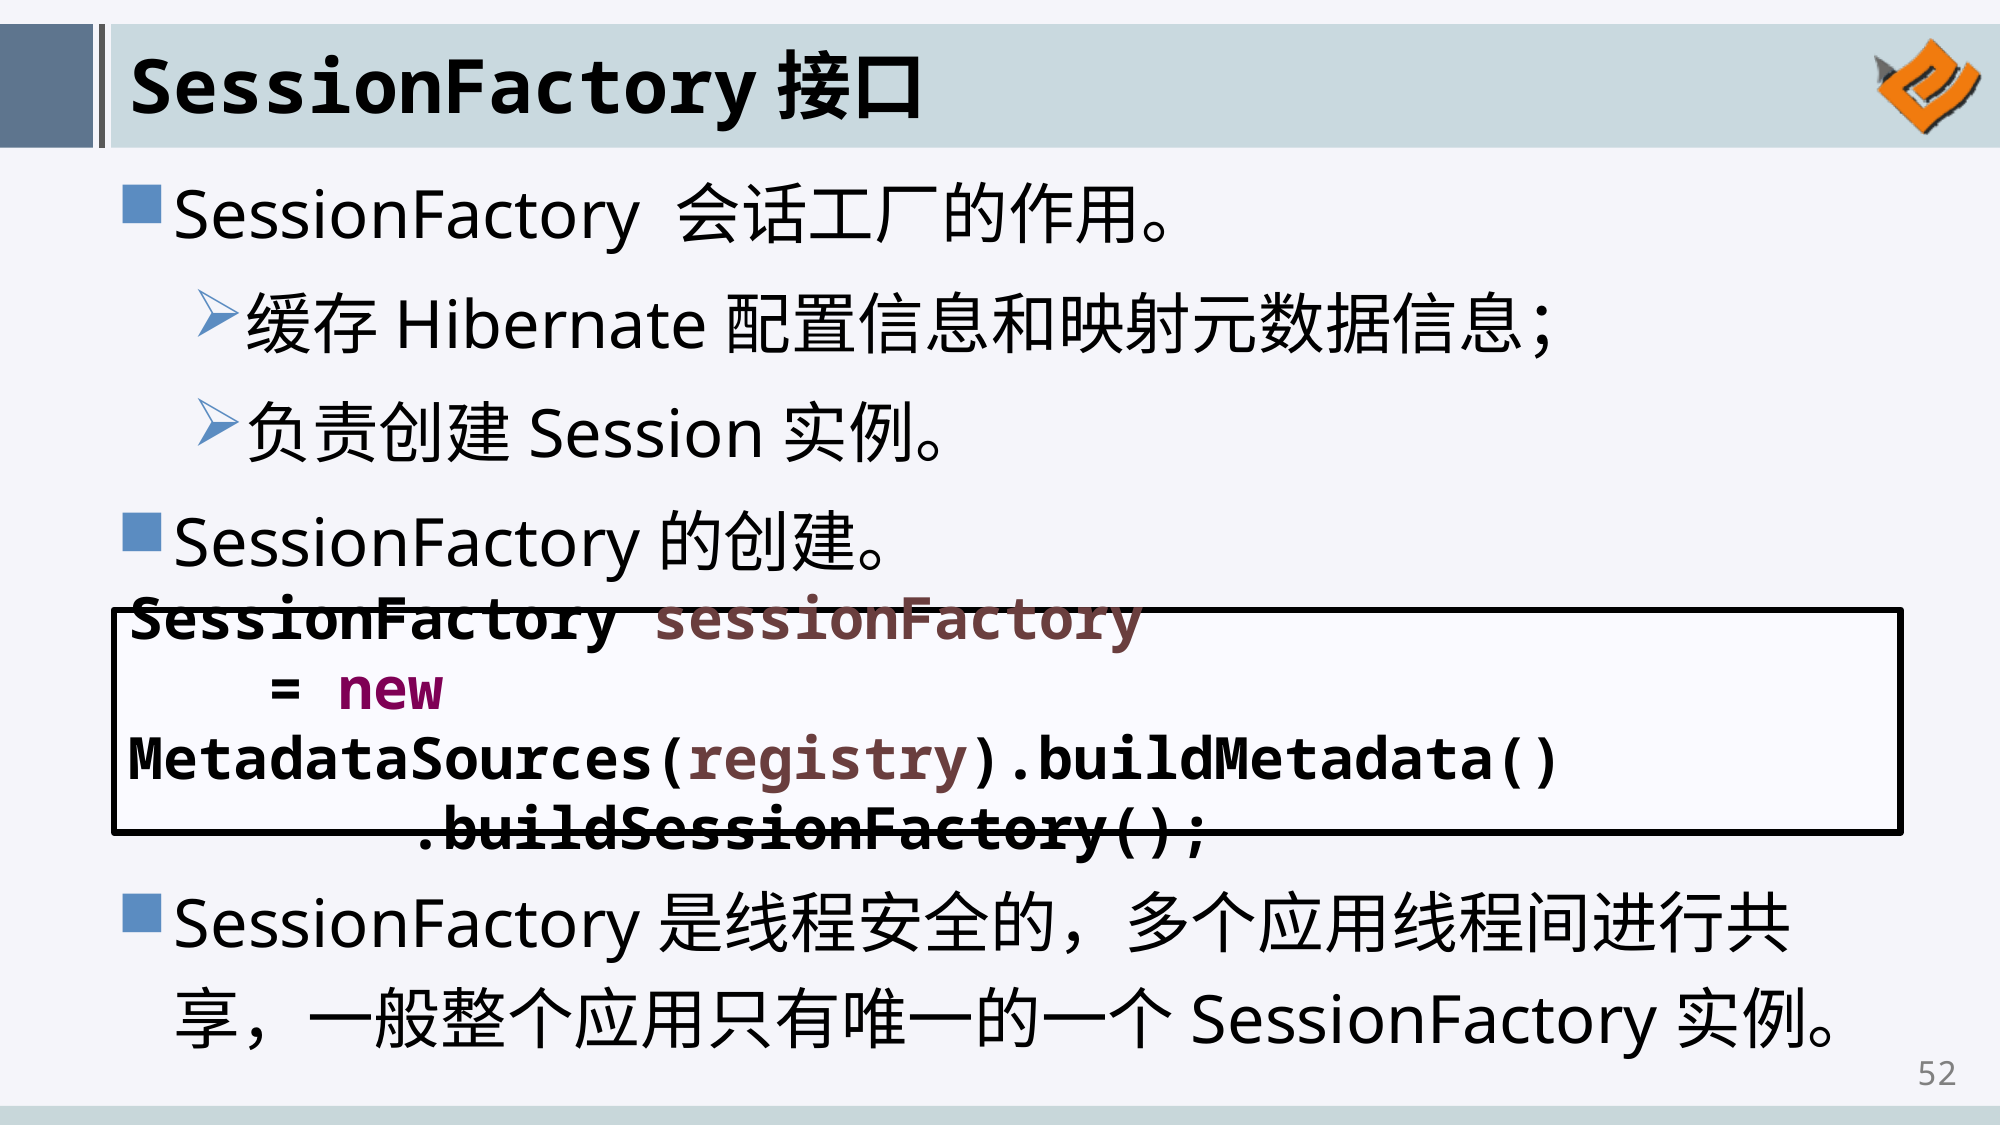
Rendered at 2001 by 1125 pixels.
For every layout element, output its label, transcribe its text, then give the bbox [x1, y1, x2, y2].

picture [1874, 38, 1981, 134]
text_box SessionFactory sessionFactory = new MetadataSources(registry).buildMetadata() .buildSessionFactory(); [114, 609, 1901, 833]
title SessionFactory接口 [114, 30, 1845, 141]
text_box SessionFactory是线程安全的，多个应用线程间进行共享，一般整个应用只有唯一的一个SessionFactory实例。 [102, 857, 1934, 1047]
list SessionFactory 会话工厂的作用。 缓存Hibernate配置信息和映射元数据信息； 负责创建Session实例。 SessionFactory的创建。 [102, 149, 1898, 575]
